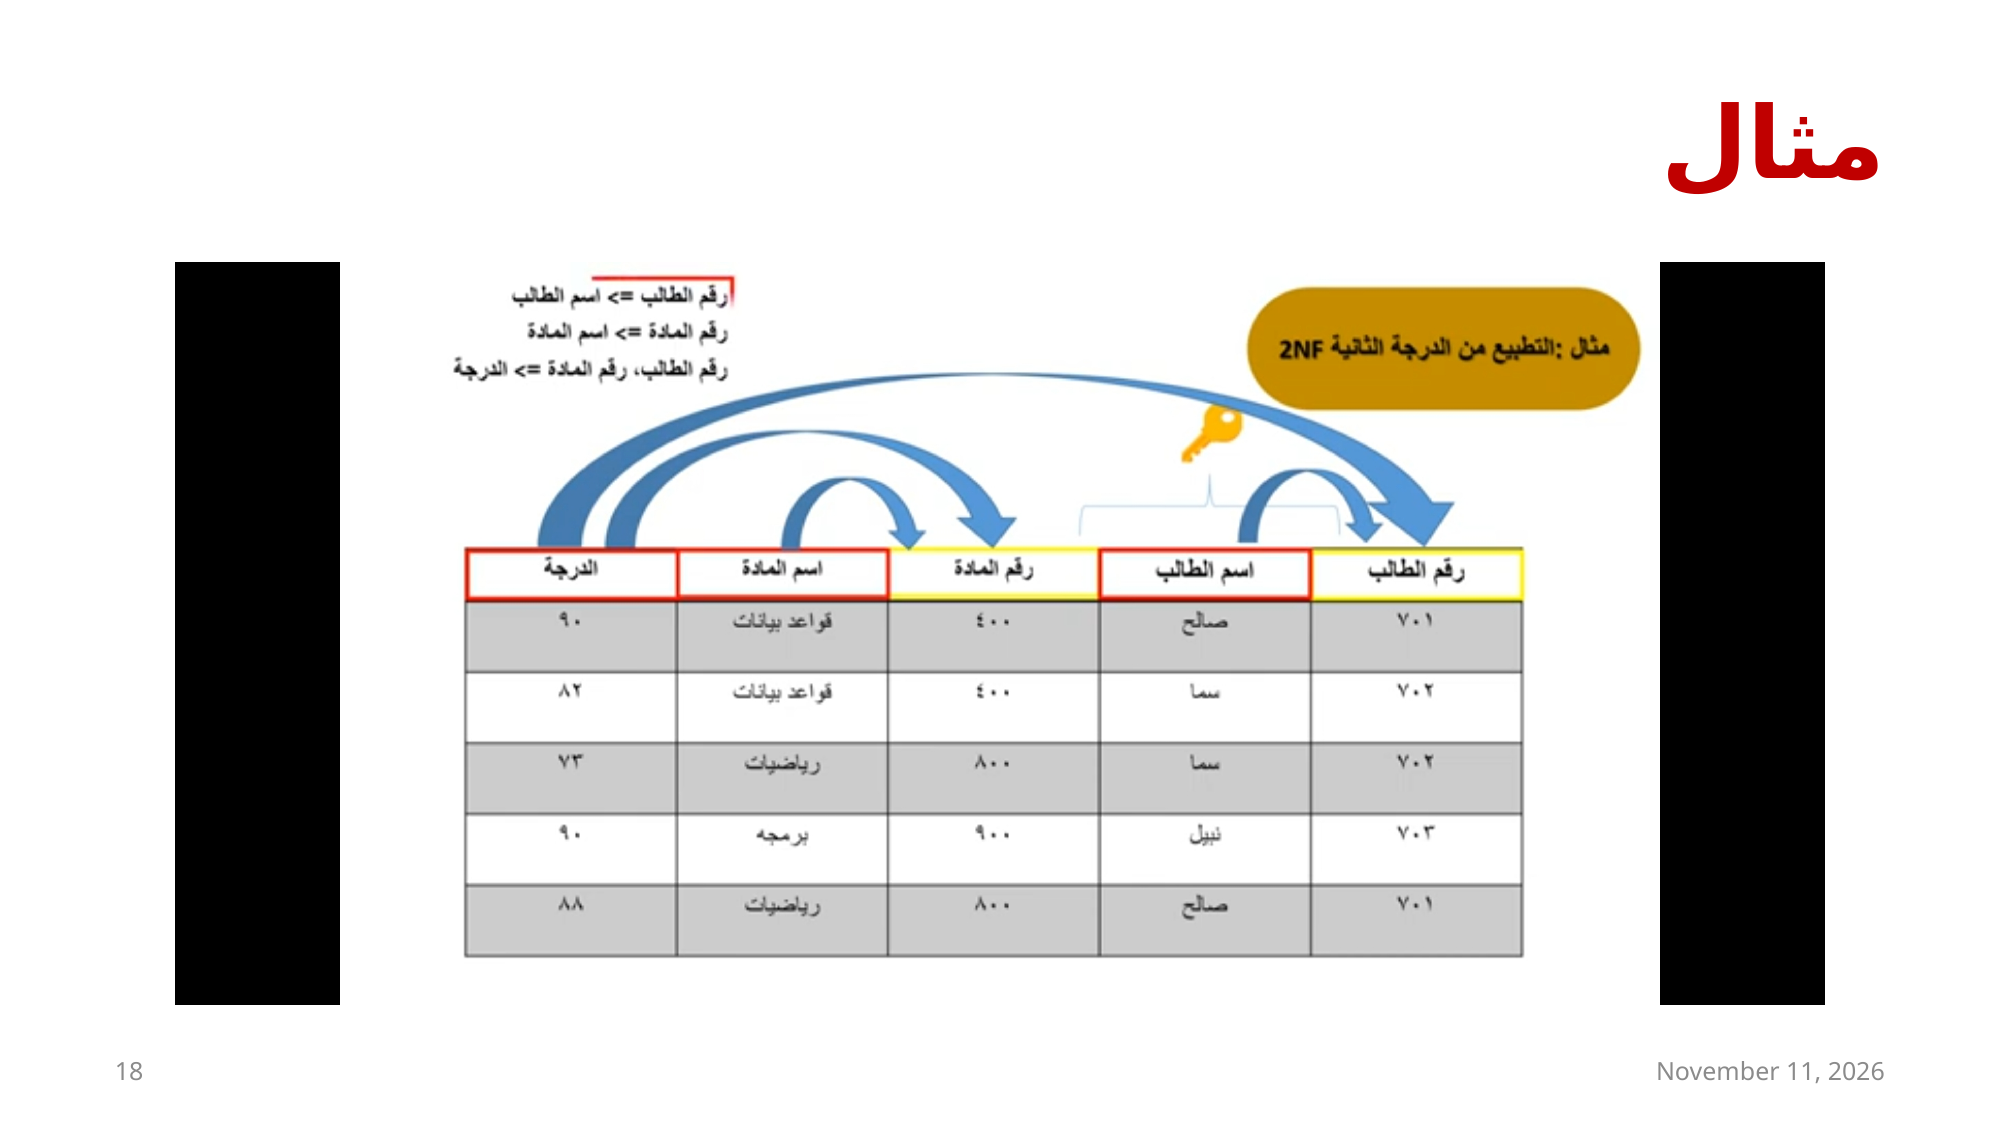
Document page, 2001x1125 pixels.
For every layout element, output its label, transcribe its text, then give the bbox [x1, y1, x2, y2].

title مثال [99, 45, 1900, 233]
slide_number 18 [99, 1042, 567, 1103]
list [174, 262, 1826, 1006]
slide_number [1433, 1042, 1900, 1103]
